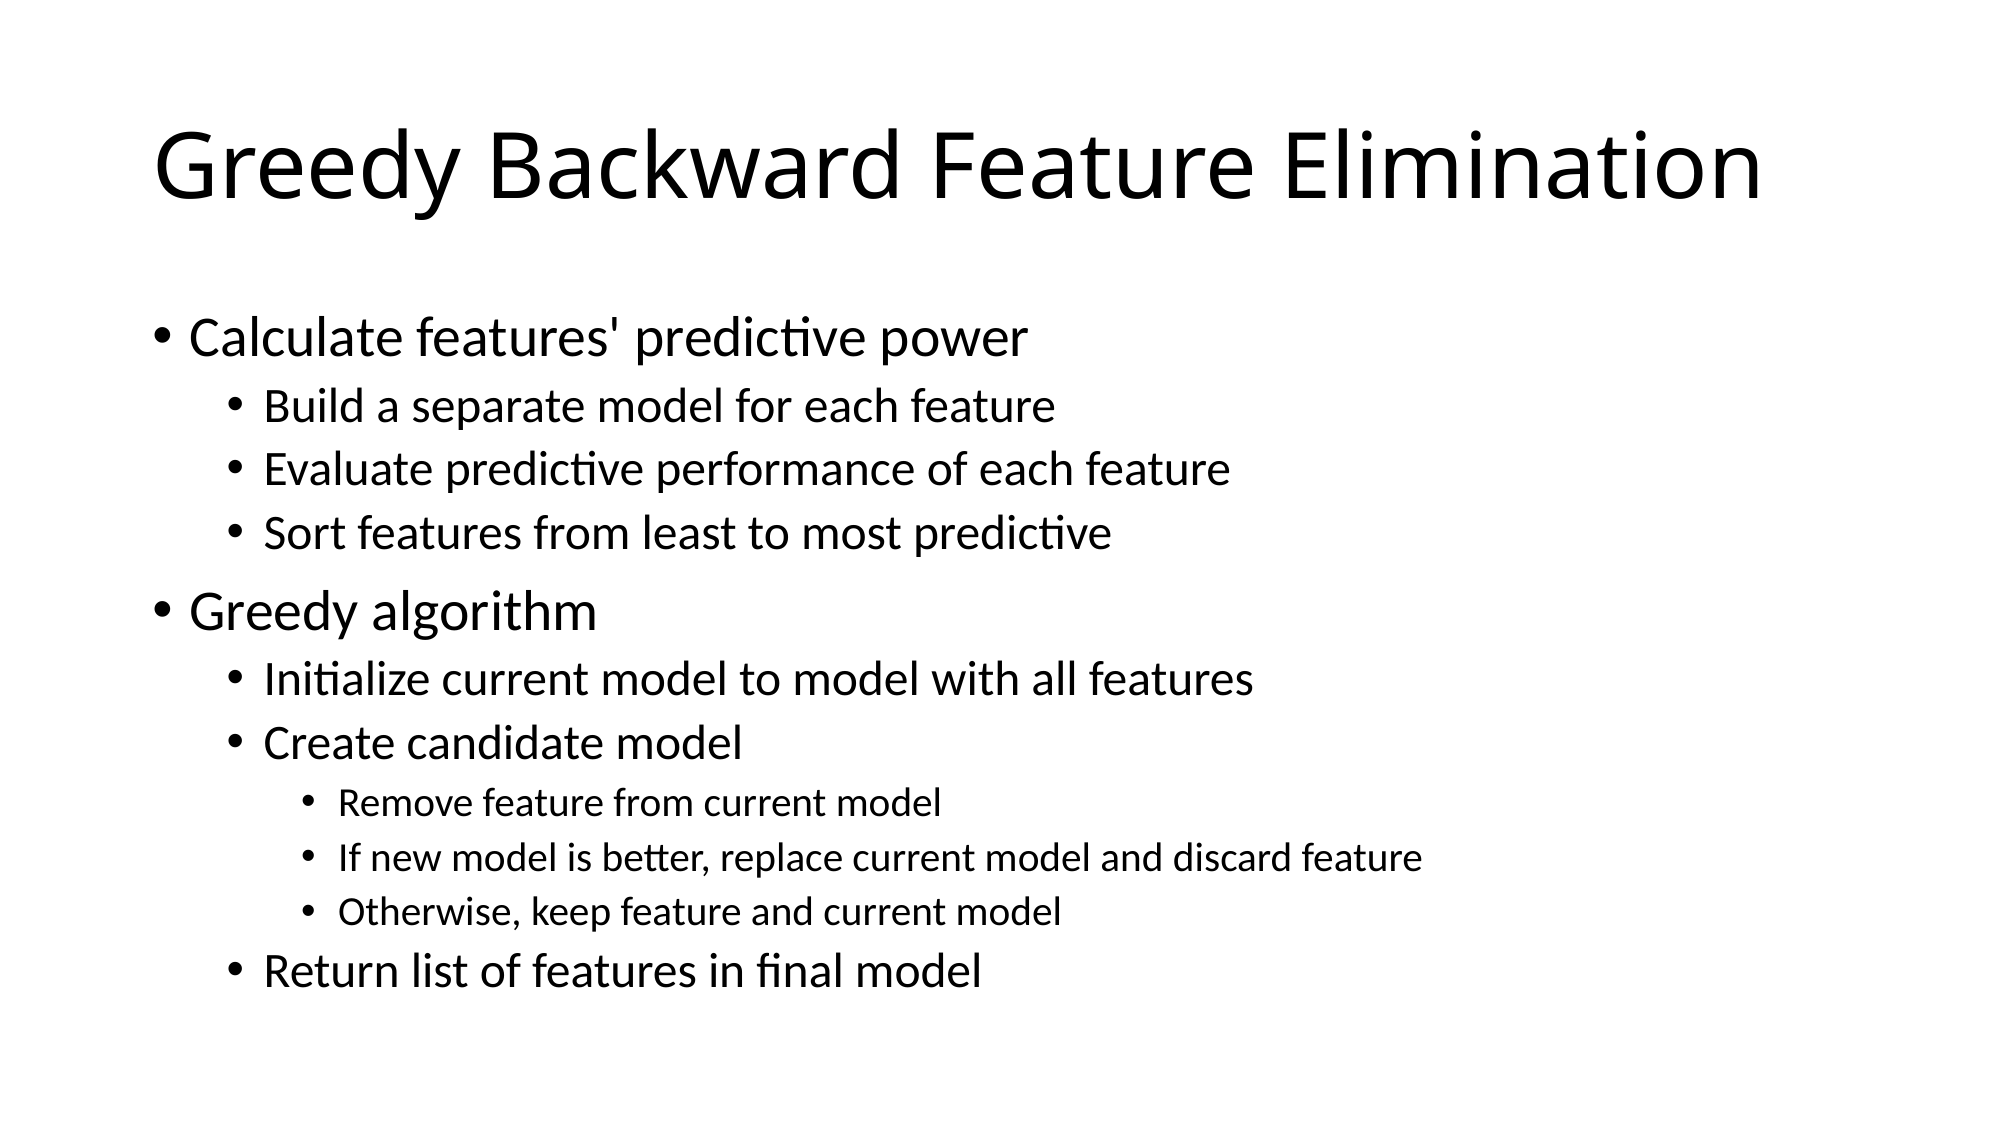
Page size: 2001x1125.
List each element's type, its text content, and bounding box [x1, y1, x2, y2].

title Greedy Backward Feature Elimination [137, 59, 1863, 278]
list Calculate features' predictive power Build a separate model for each feature Evaluate predictive performance of each feature Sort features from least to most predictive Greedy algorithm Initialize current model to model with all features Create candidate model Remove feature from current model If new model is better, replace current model and discard feature Otherwise, keep feature and current model Return list of features in final model [137, 299, 1863, 1014]
